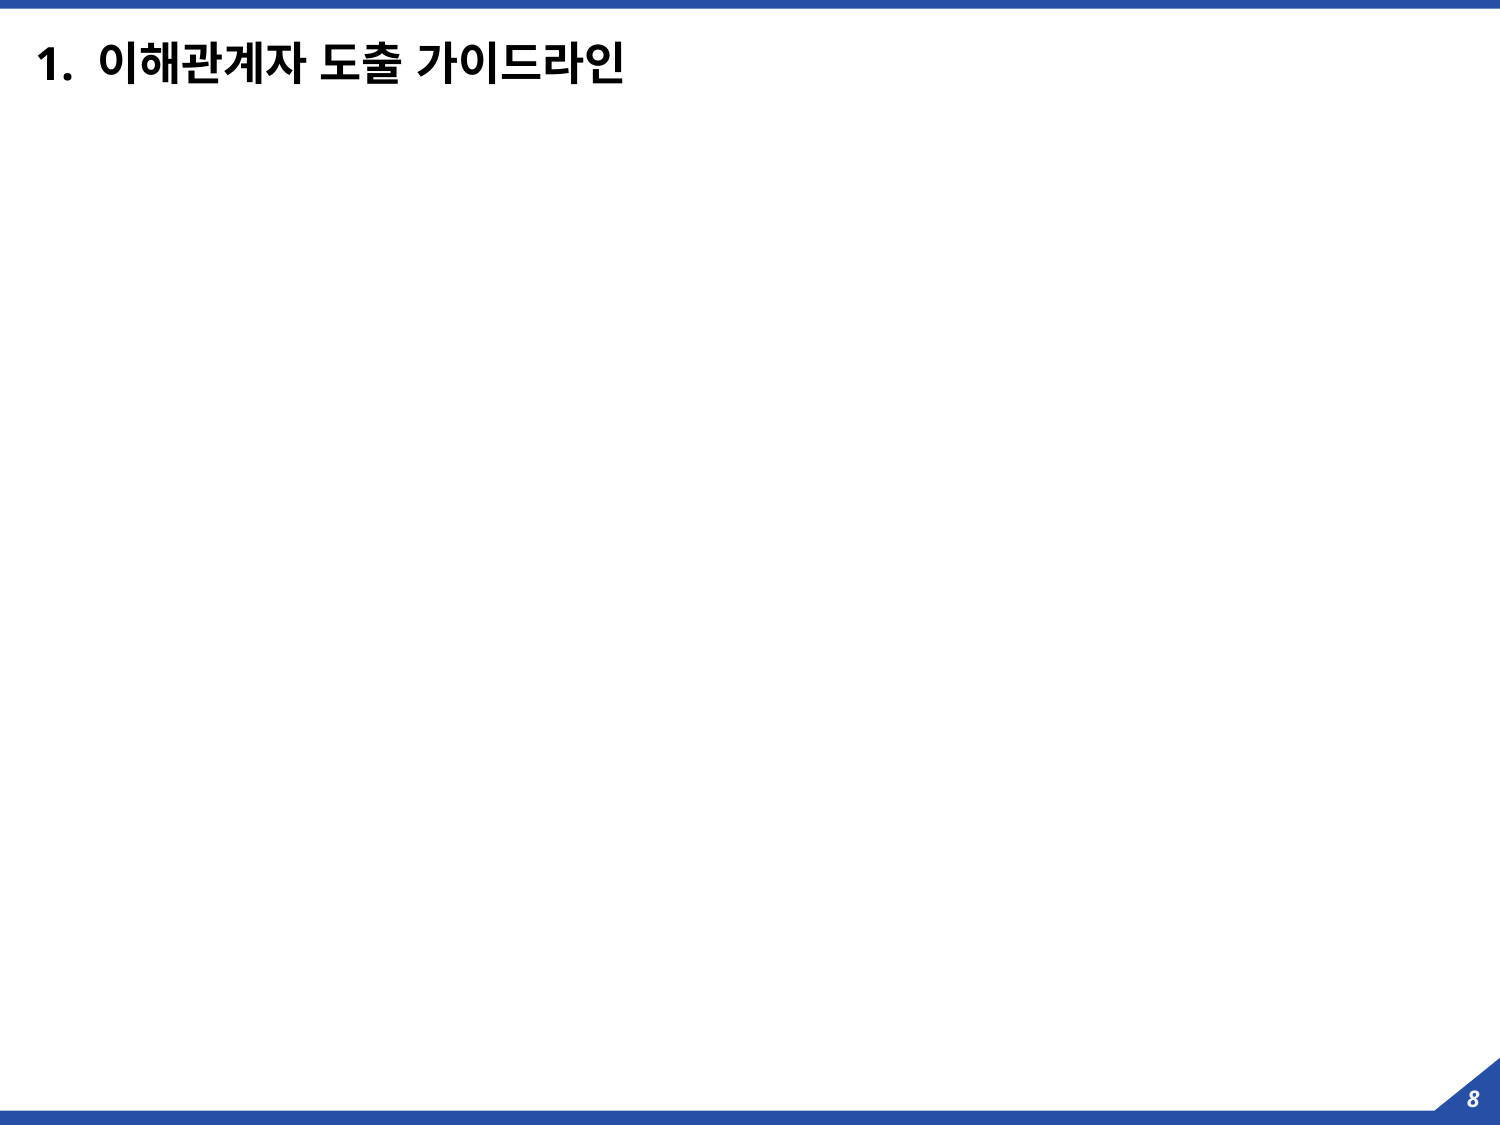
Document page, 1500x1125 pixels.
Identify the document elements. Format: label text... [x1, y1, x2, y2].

title 1. 이해관계자 도출 가이드라인 [20, 31, 1441, 101]
